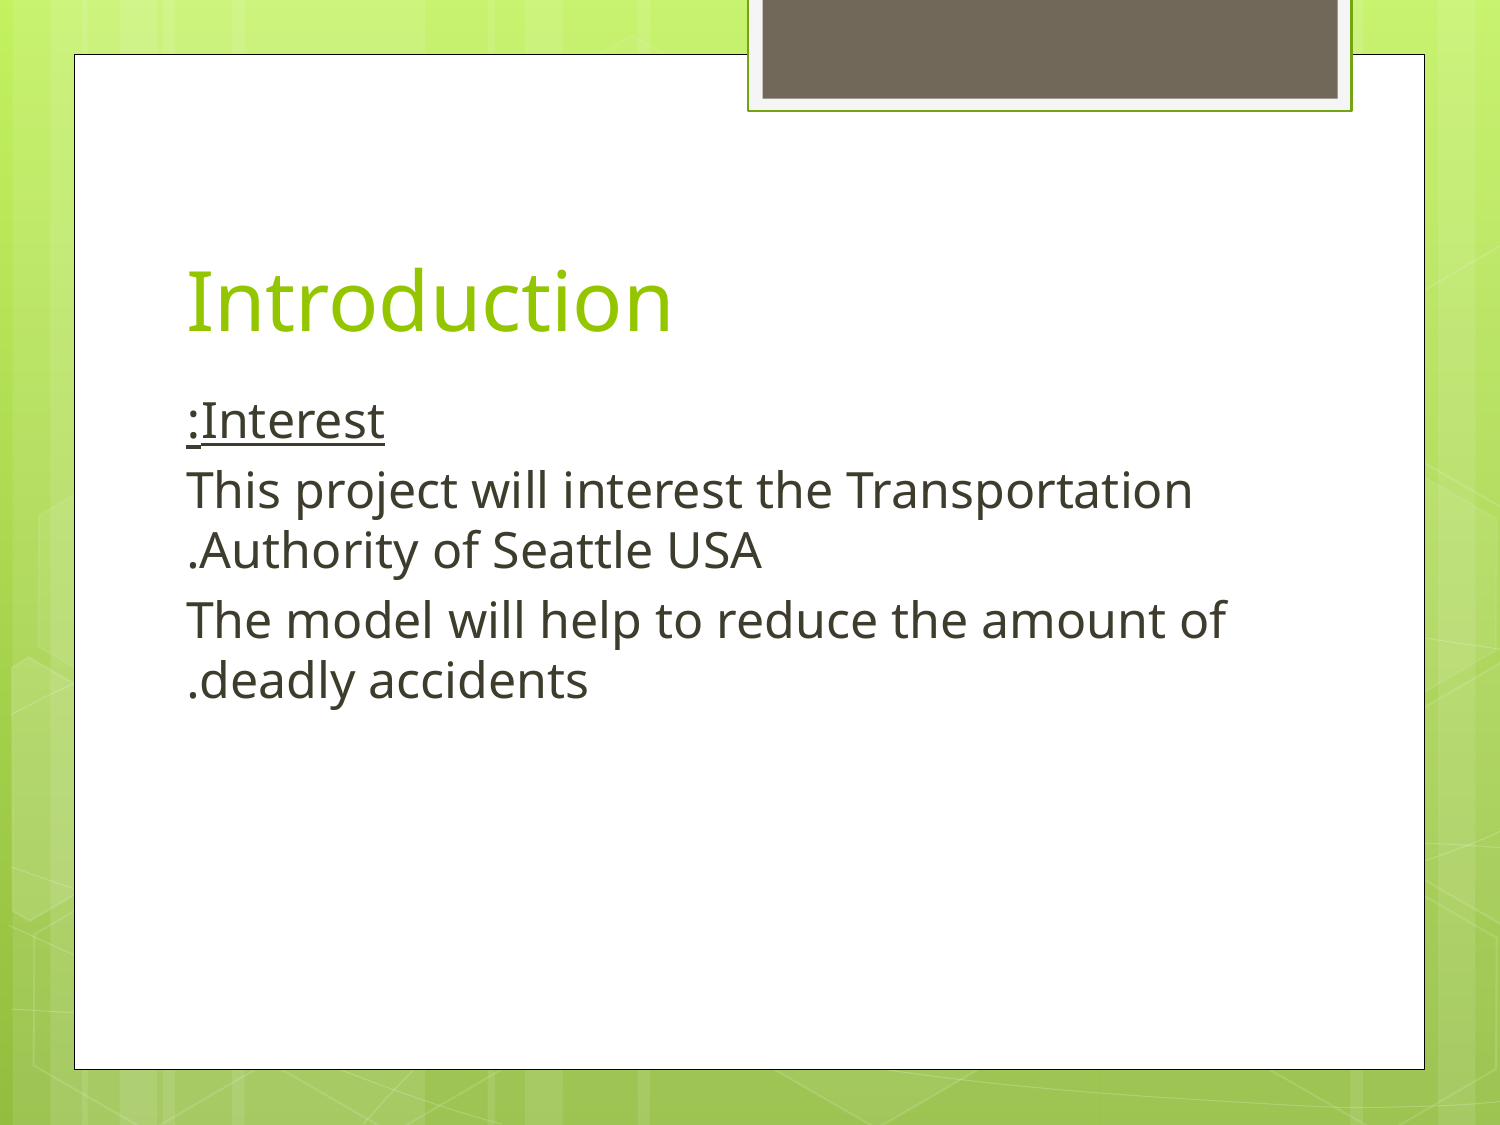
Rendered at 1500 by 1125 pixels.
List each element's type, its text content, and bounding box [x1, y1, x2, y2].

title Introduction [171, 168, 1324, 357]
list Interest: This project will interest the Transportation Authority of Seattle USA. The model will help to reduce the amount of deadly accidents. [171, 381, 1283, 957]
